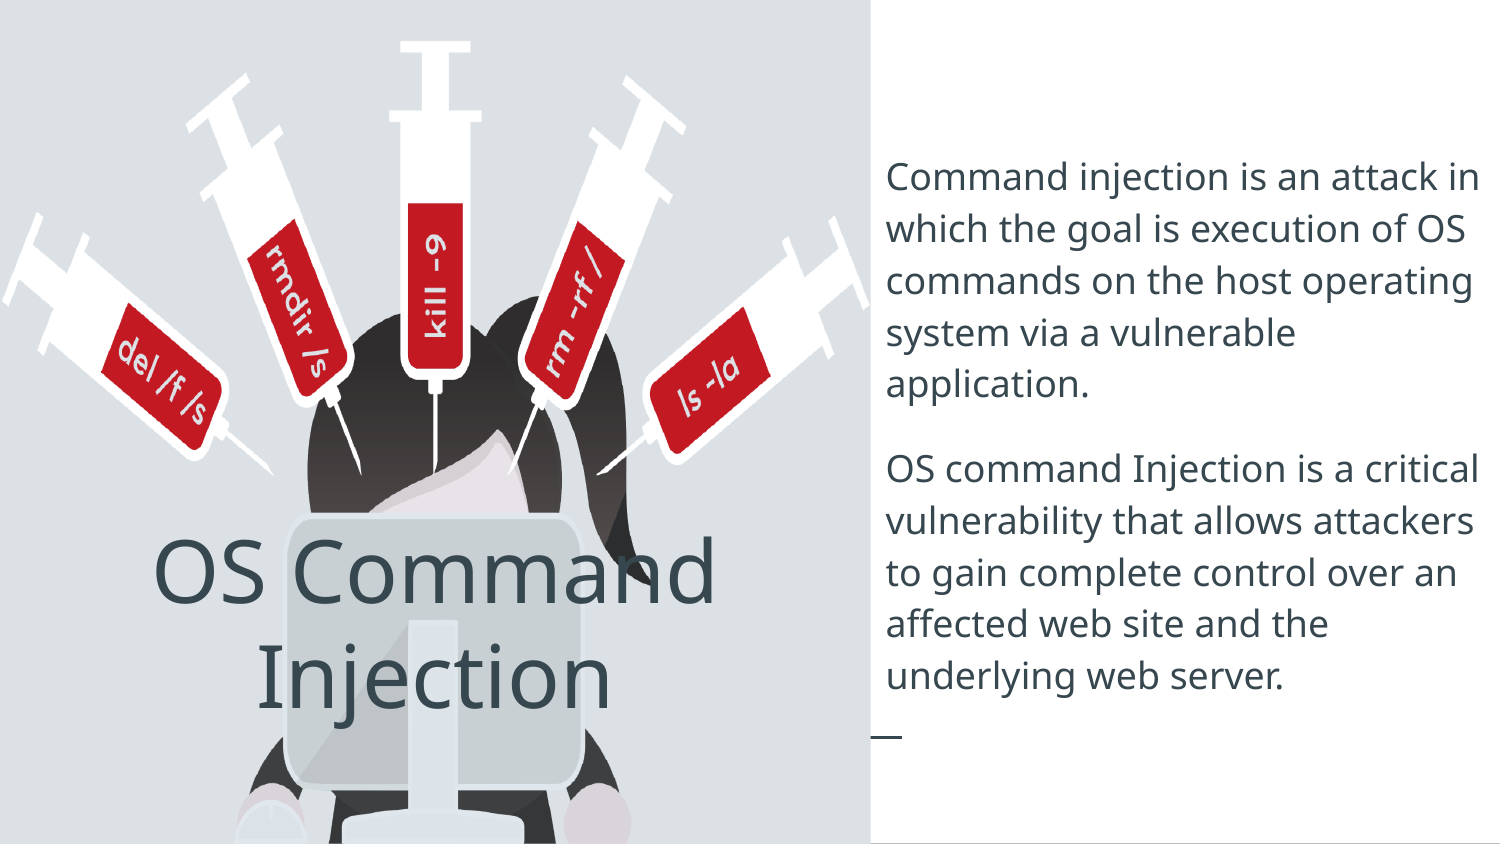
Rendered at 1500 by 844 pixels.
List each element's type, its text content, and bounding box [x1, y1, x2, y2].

list Command injection is an attack in which the goal is execution of OS commands on the host operating system via a vulnerable application. OS command Injection is a critical vulnerability that allows attackers to gain complete control over an affected web site and the underlying web server. [871, 0, 1500, 844]
picture [0, 0, 871, 844]
